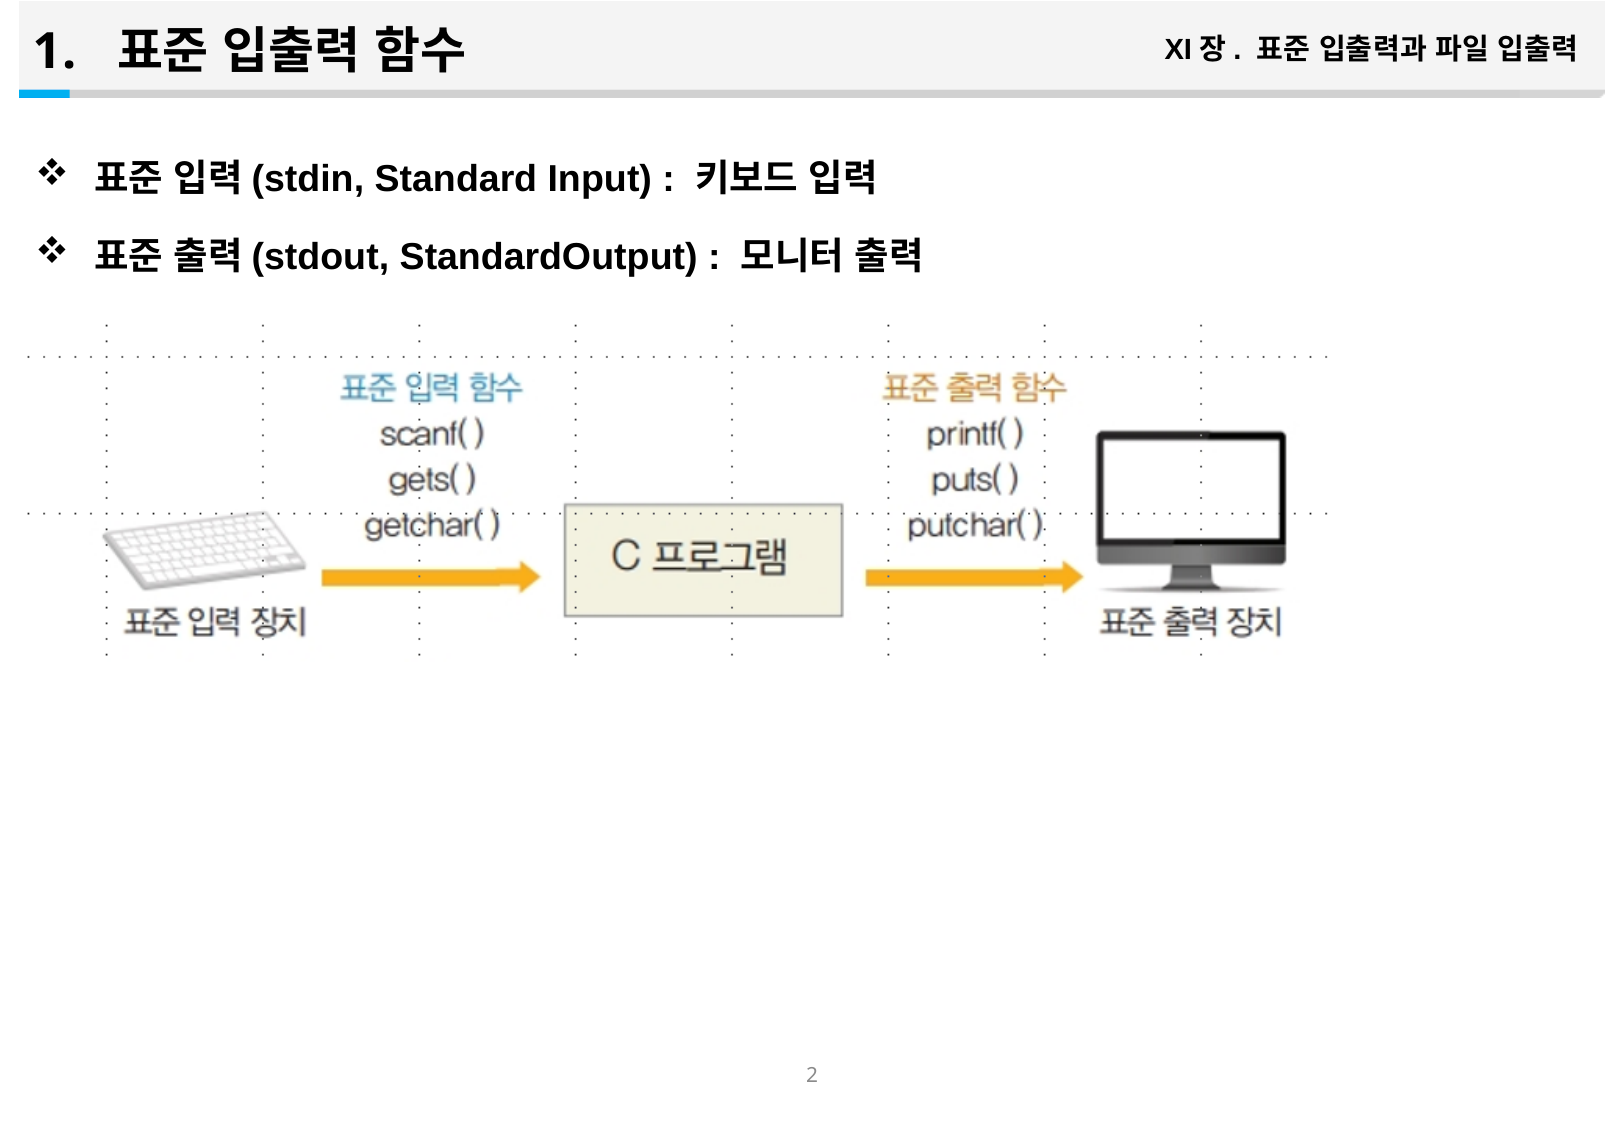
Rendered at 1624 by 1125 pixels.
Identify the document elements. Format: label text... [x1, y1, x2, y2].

text_box XI장. 표준 입출력과 파일 입출력 [1149, 22, 1594, 73]
picture [19, 1, 1605, 98]
text_box 표준 입력(stdin, Standard Input) : 키보드 입력 표준 출력(stdout, StandardOutput) : 모니터 출력 [20, 123, 1602, 285]
picture [17, 322, 1335, 662]
slide_number 1 [622, 1045, 1002, 1106]
list 표준 입출력 함수 [17, 11, 1167, 85]
